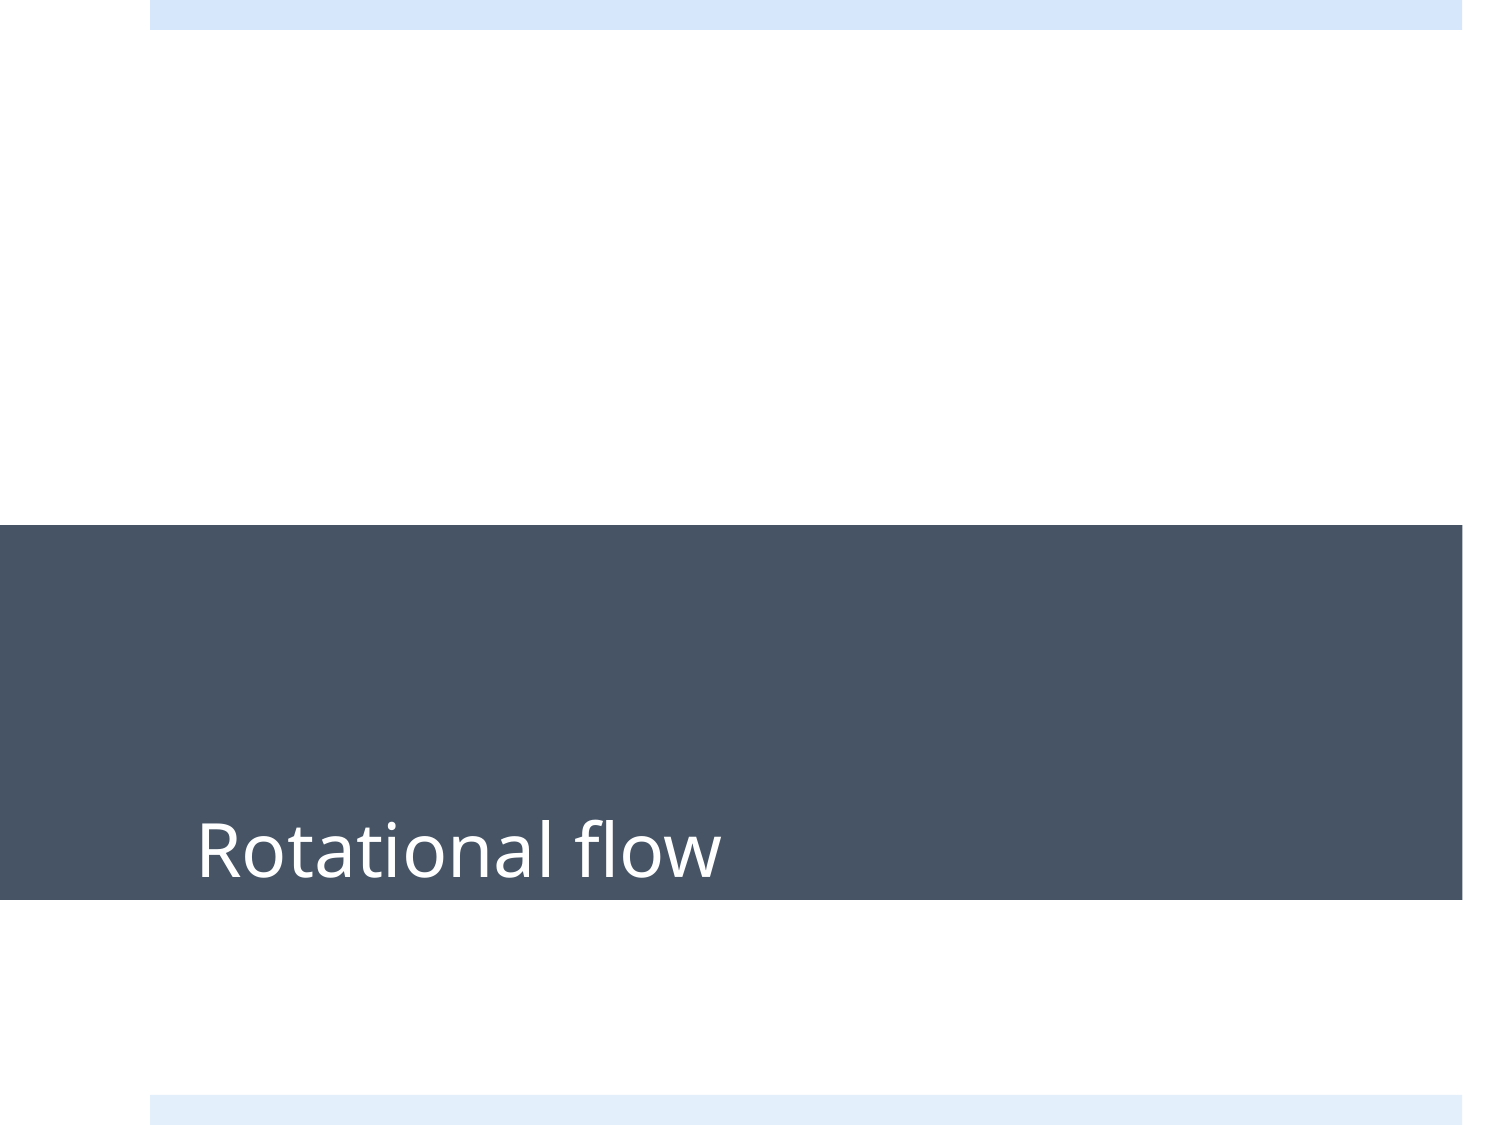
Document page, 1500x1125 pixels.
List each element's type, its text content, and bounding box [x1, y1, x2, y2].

title Rotational flow [0, 525, 1463, 900]
